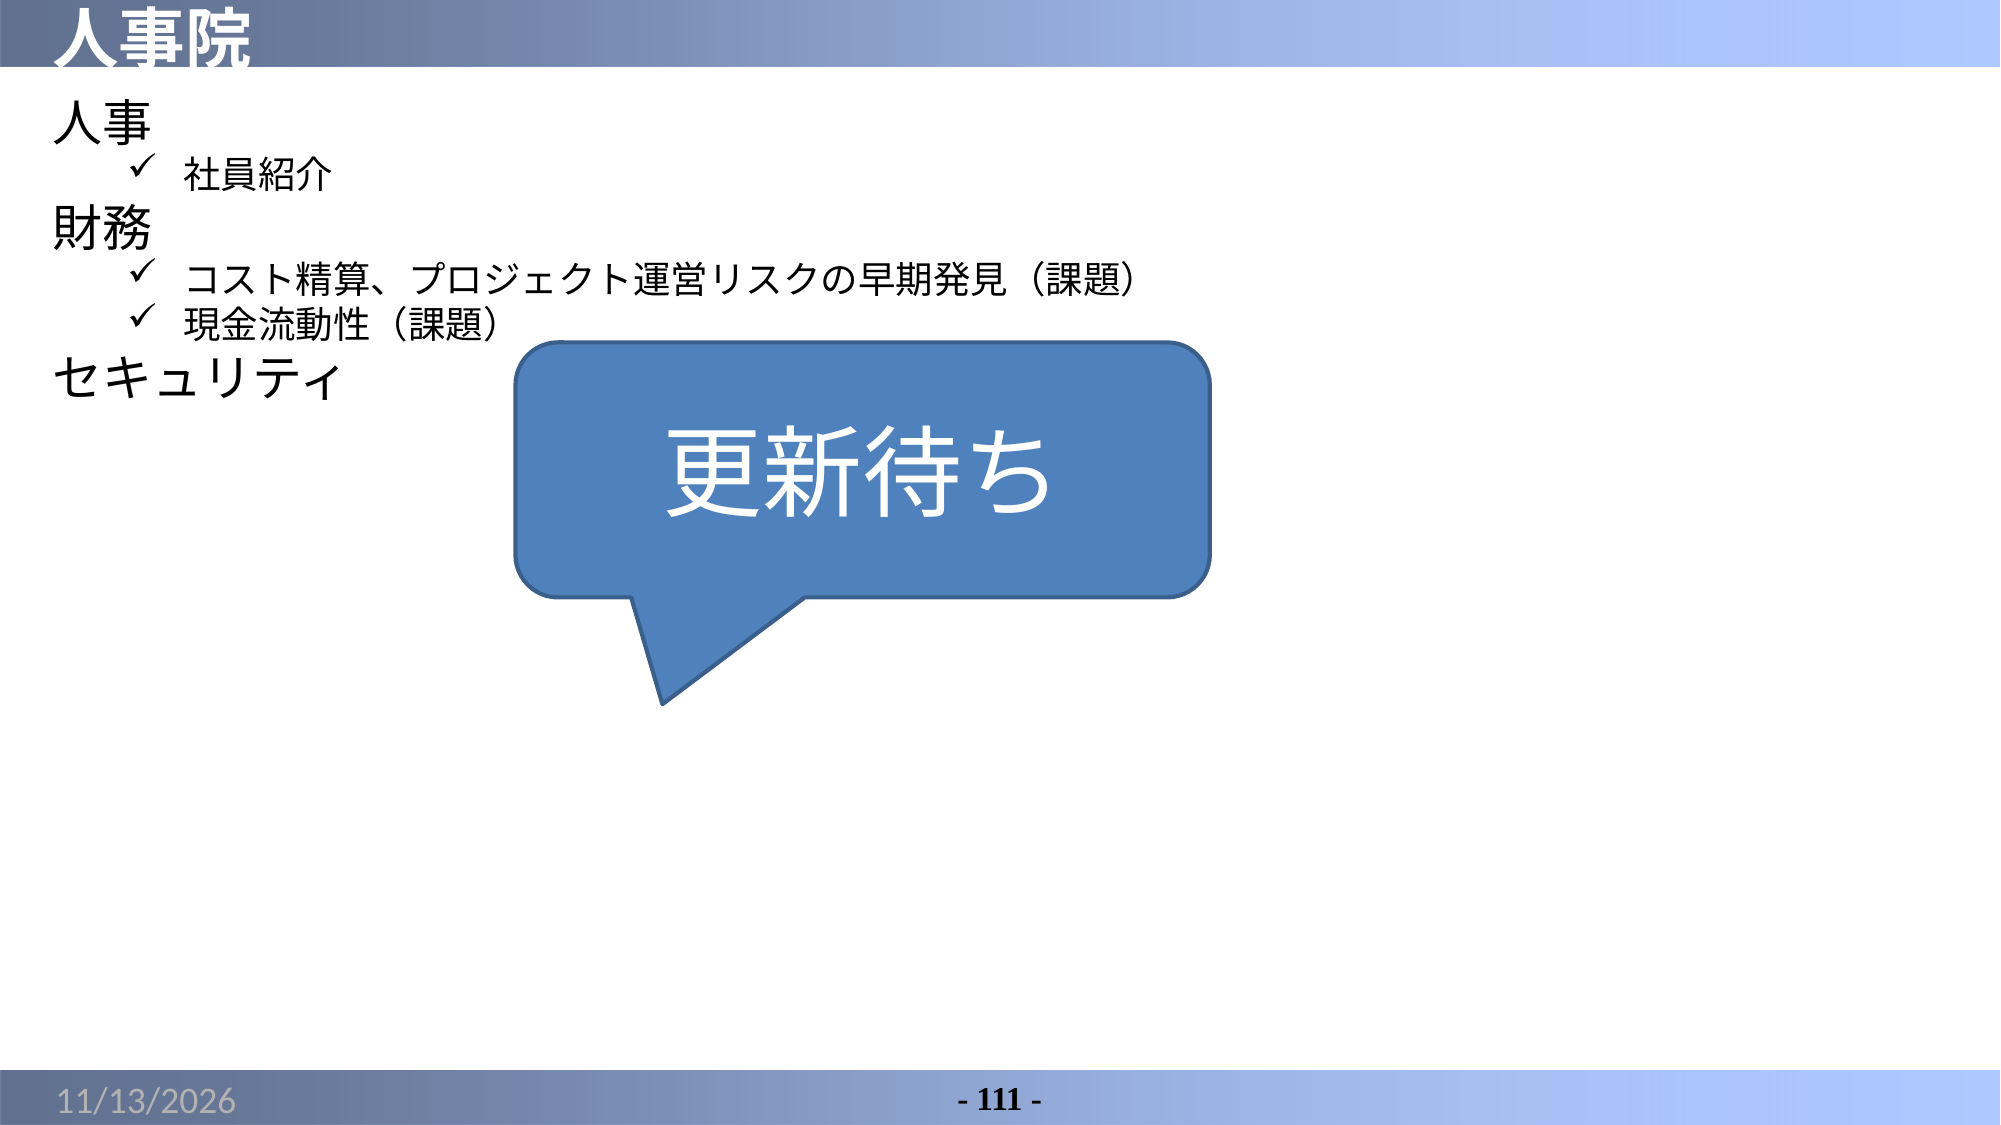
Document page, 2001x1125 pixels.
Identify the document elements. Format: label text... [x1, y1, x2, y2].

text_box 更新待ち [513, 340, 1212, 707]
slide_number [55, 1076, 516, 1122]
slide_number - 111 - [934, 1078, 1063, 1117]
title 人事院 [52, 0, 1946, 78]
list 人事 社員紹介 財務 コスト精算、プロジェクト運営リスクの早期発見（課題） 現金流動性（課題） セキュリティ [52, 91, 1946, 531]
